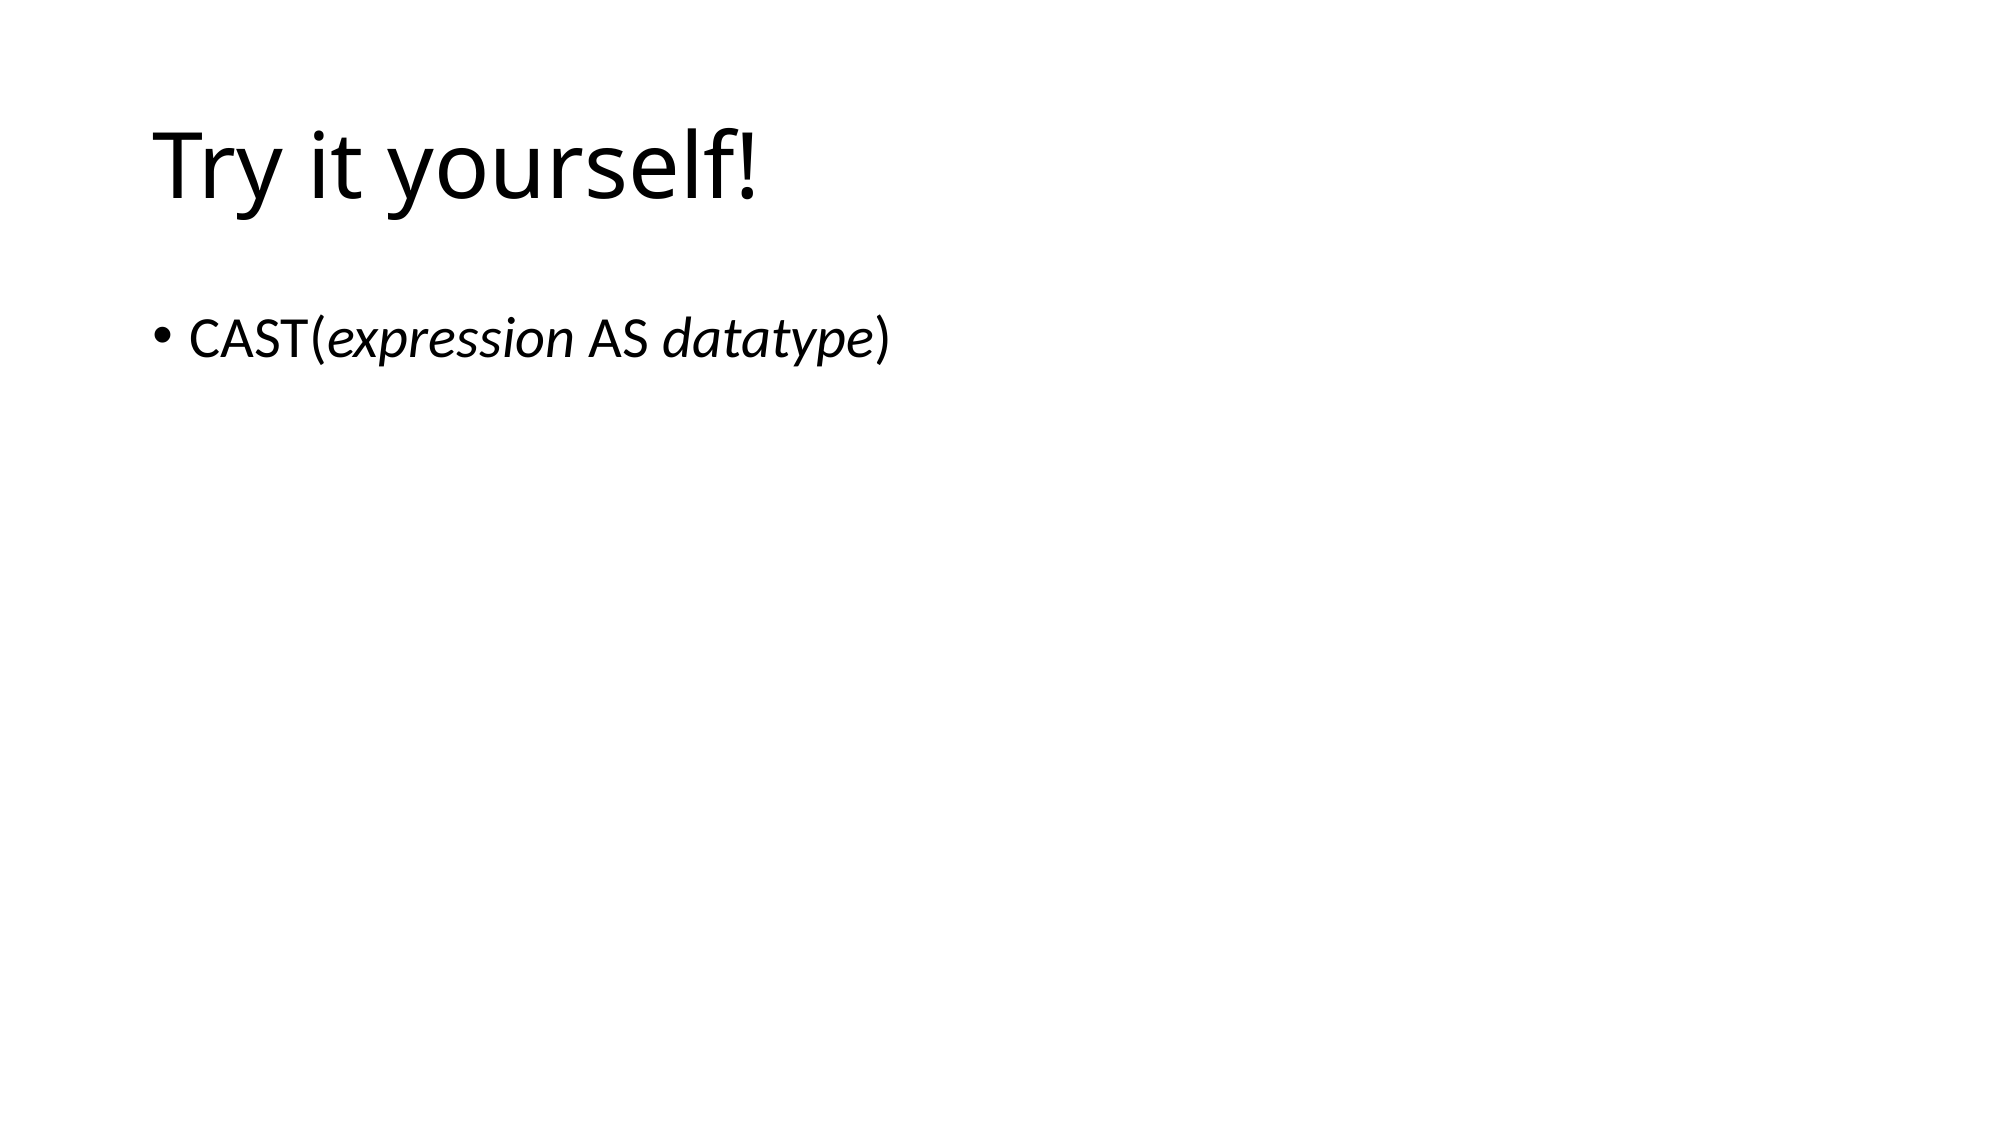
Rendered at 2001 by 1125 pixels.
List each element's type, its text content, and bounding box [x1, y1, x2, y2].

list CAST(expression AS datatype) [137, 299, 1863, 1014]
title Try it yourself! [137, 59, 1863, 278]
